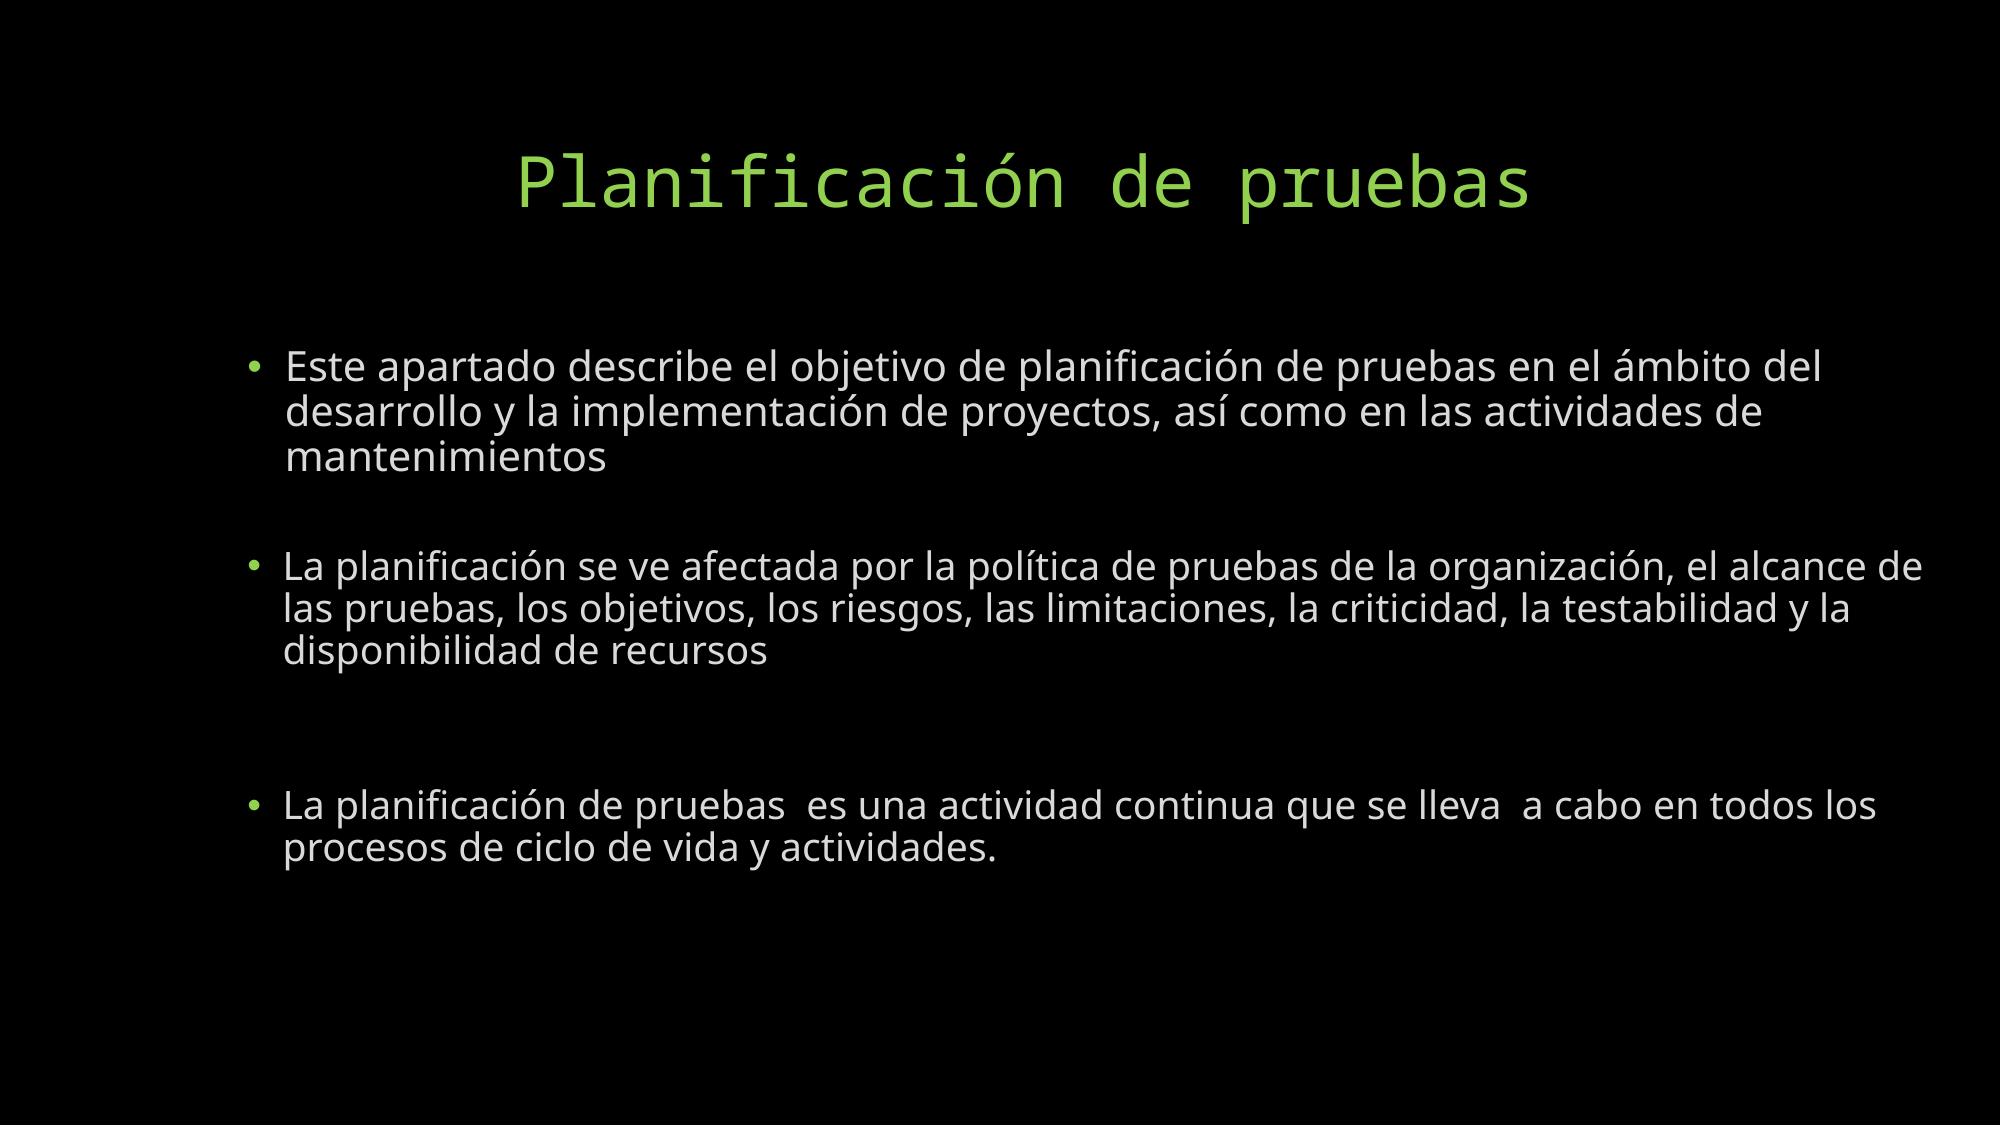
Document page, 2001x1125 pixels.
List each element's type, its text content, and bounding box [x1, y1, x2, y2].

title Planificación de pruebas [500, 42, 2000, 231]
list Este apartado describe el objetivo de planificación de pruebas en el ámbito del desarrollo y la implementación de proyectos, así como en las actividades de mantenimientos [232, 338, 1957, 480]
list La planificación se ve afectada por la política de pruebas de la organización, el alcance de las pruebas, los objetivos, los riesgos, las limitaciones, la criticidad, la testabilidad y la disponibilidad de recursos La planificación de pruebas es una actividad continua que se lleva a cabo en todos los procesos de ciclo de vida y actividades. [232, 538, 1955, 882]
